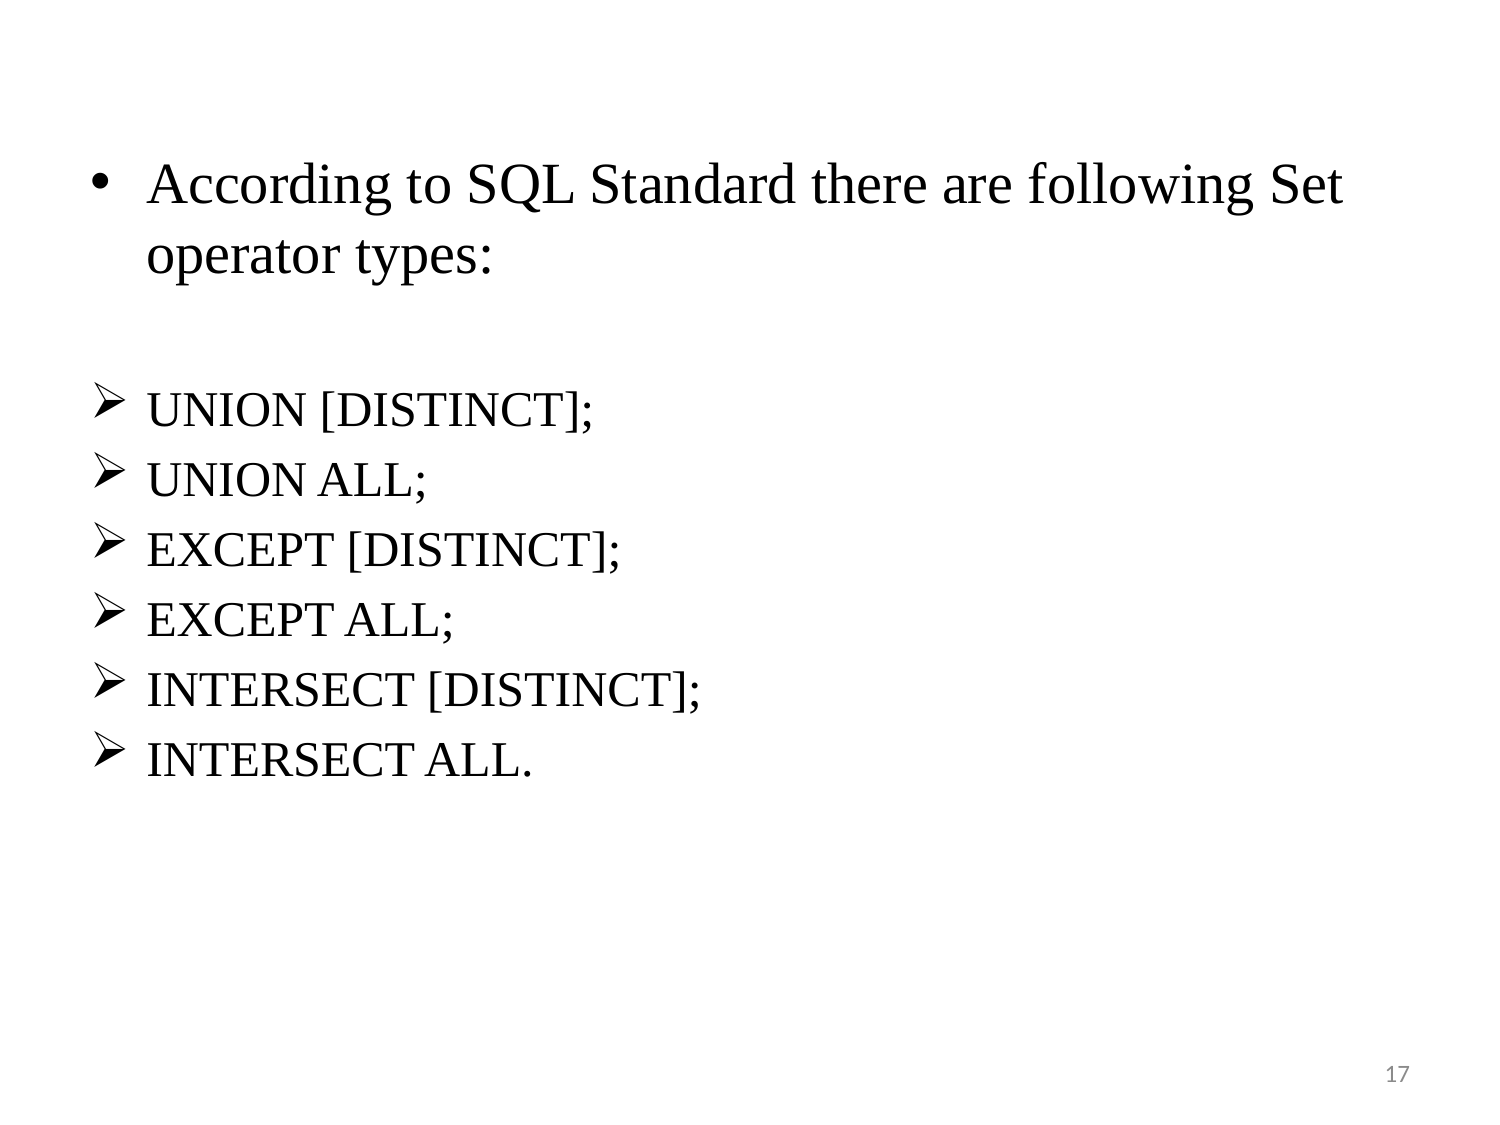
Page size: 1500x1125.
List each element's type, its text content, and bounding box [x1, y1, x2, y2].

slide_number 17 [1074, 1042, 1425, 1103]
list According to SQL Standard there are following Set operator types: UNION [DISTINCT]; UNION ALL; EXCEPT [DISTINCT]; EXCEPT ALL; INTERSECT [DISTINCT]; INTERSECT ALL. [75, 137, 1425, 1005]
